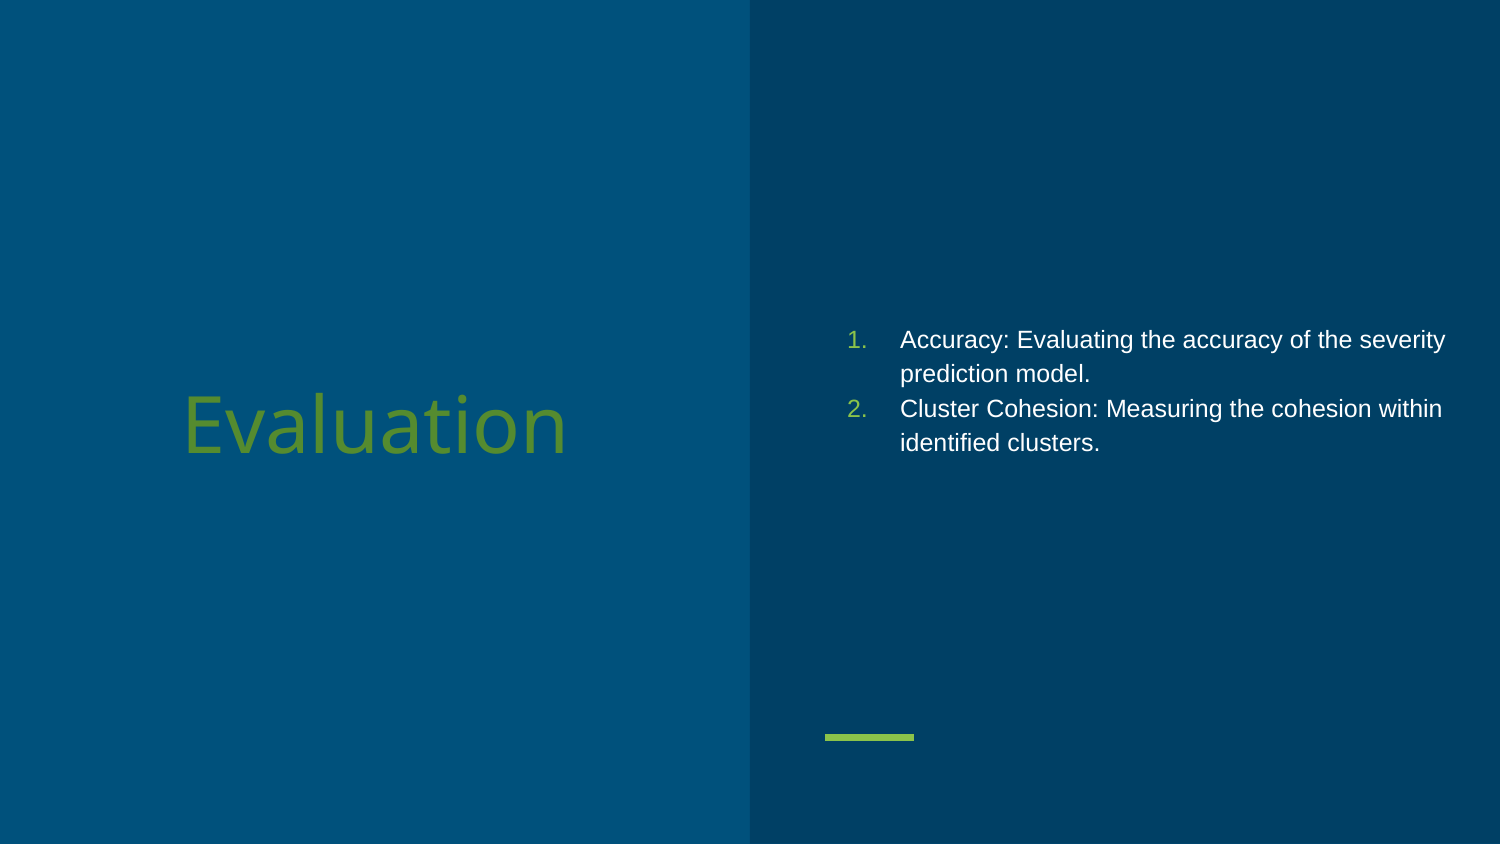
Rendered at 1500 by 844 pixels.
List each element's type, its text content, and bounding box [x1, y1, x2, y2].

list Accuracy: Evaluating the accuracy of the severity prediction model. Cluster Cohesion: Measuring the cohesion within identified clusters. [810, 118, 1464, 725]
title Evaluation [43, 298, 708, 546]
